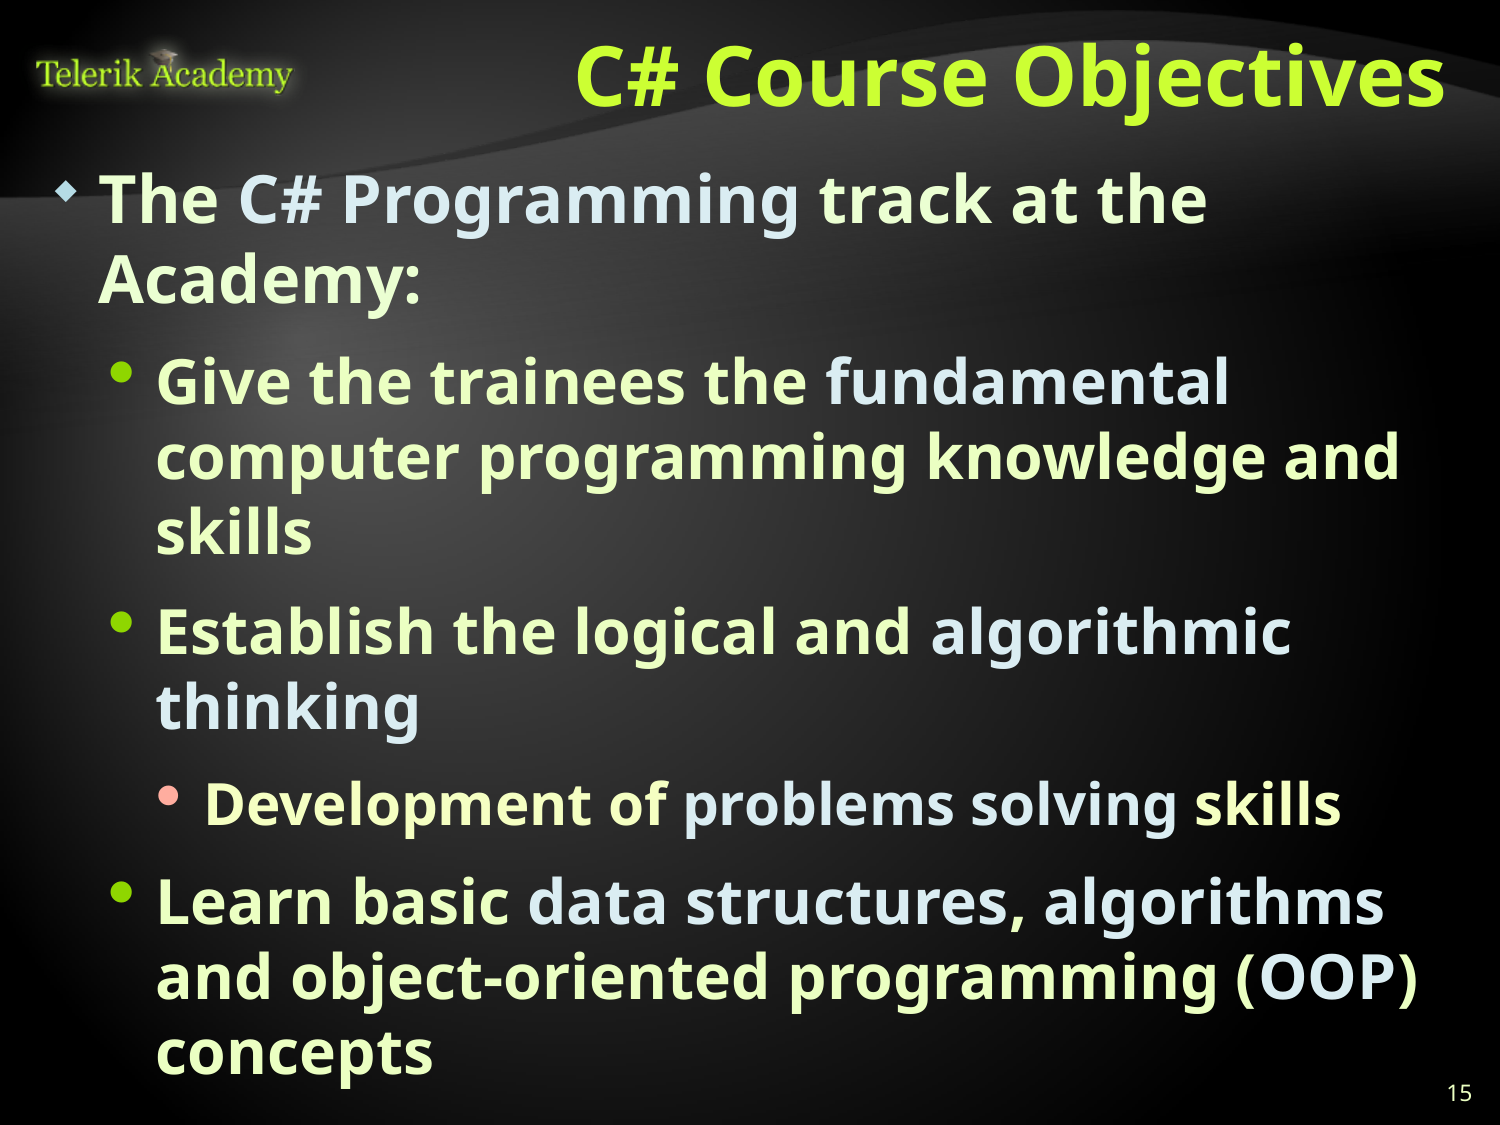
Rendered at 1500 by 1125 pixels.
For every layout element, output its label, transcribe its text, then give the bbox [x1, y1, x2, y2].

picture [0, 0, 1500, 1125]
slide_number 15 [1412, 1074, 1488, 1113]
title C# Course Objectives [300, 12, 1463, 149]
list The C# Programming track at the Academy: Give the trainees the fundamental computer programming knowledge and skills Establish the logical and algorithmic thinking Development of problems solving skills Learn basic data structures, algorithms and object-oriented programming (OOP) concepts Learn to produce high-quality code Prepare for learning the software technologies HTML5, DB & SQL, ASP.NET, XAML, Win8, … [37, 149, 1463, 1100]
